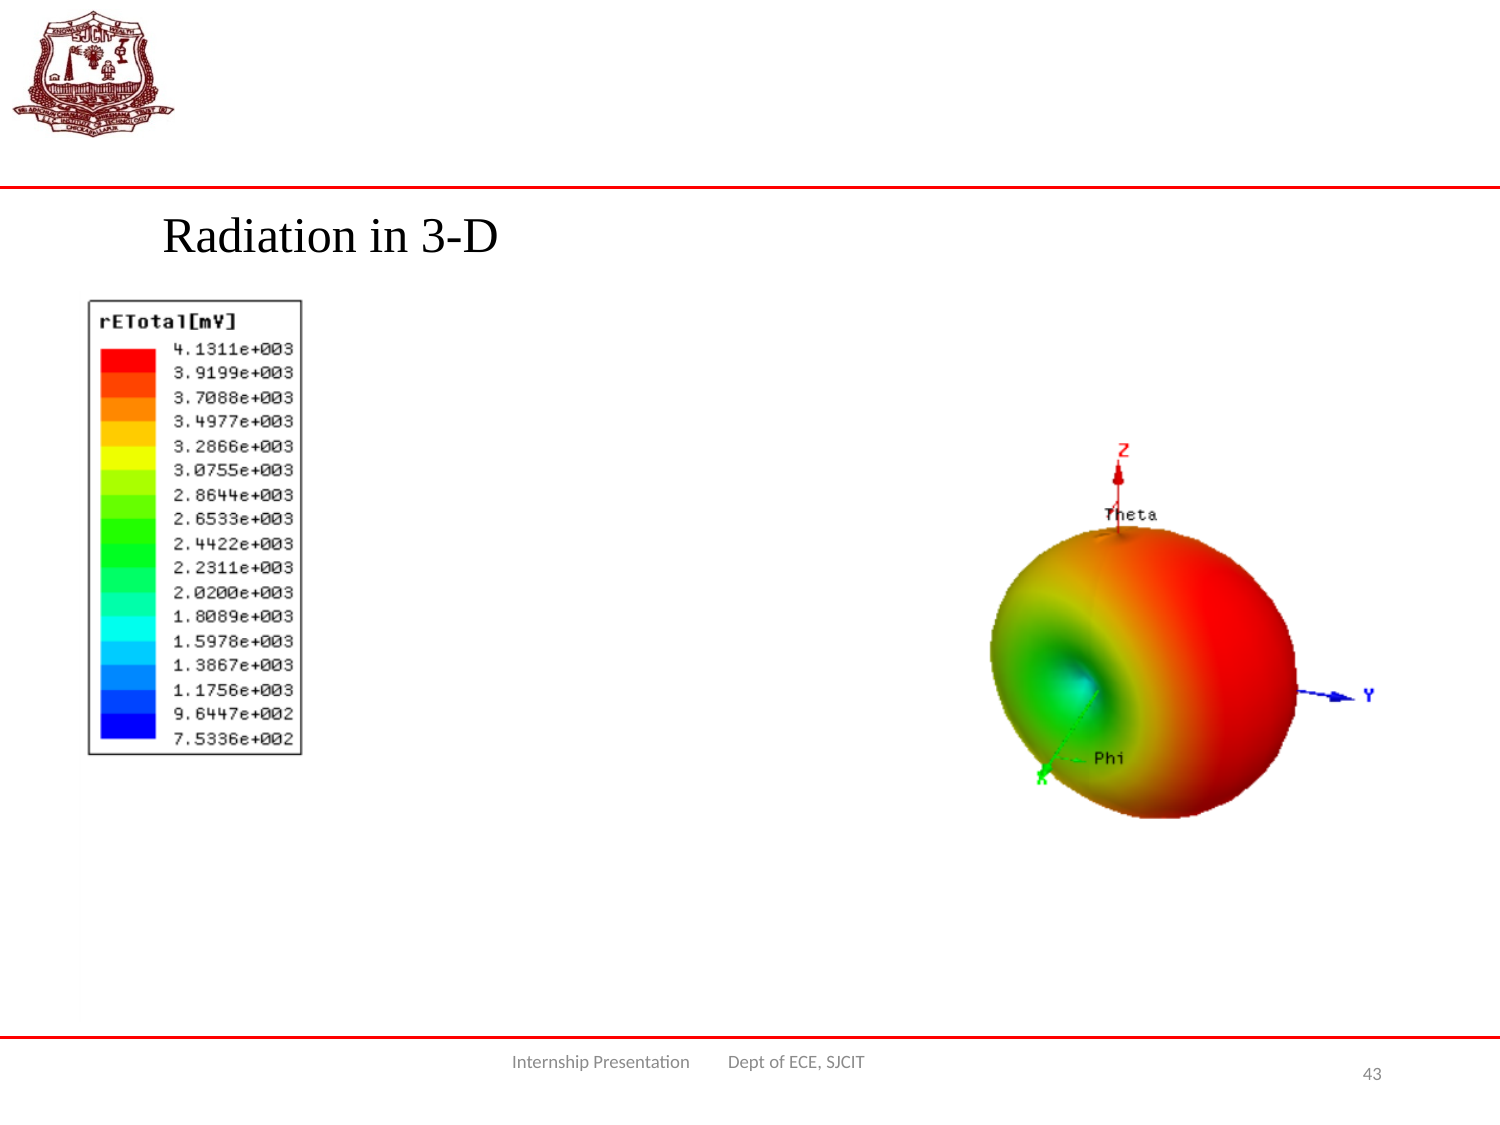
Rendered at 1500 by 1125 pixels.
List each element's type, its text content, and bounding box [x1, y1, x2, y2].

picture [79, 291, 1421, 1022]
picture [12, 9, 175, 138]
footer Internship Presentation Dept of ECE, SJCIT [496, 1042, 1004, 1103]
text_box Radiation in 3-D [147, 195, 656, 271]
slide_number 43 [1059, 1042, 1397, 1103]
